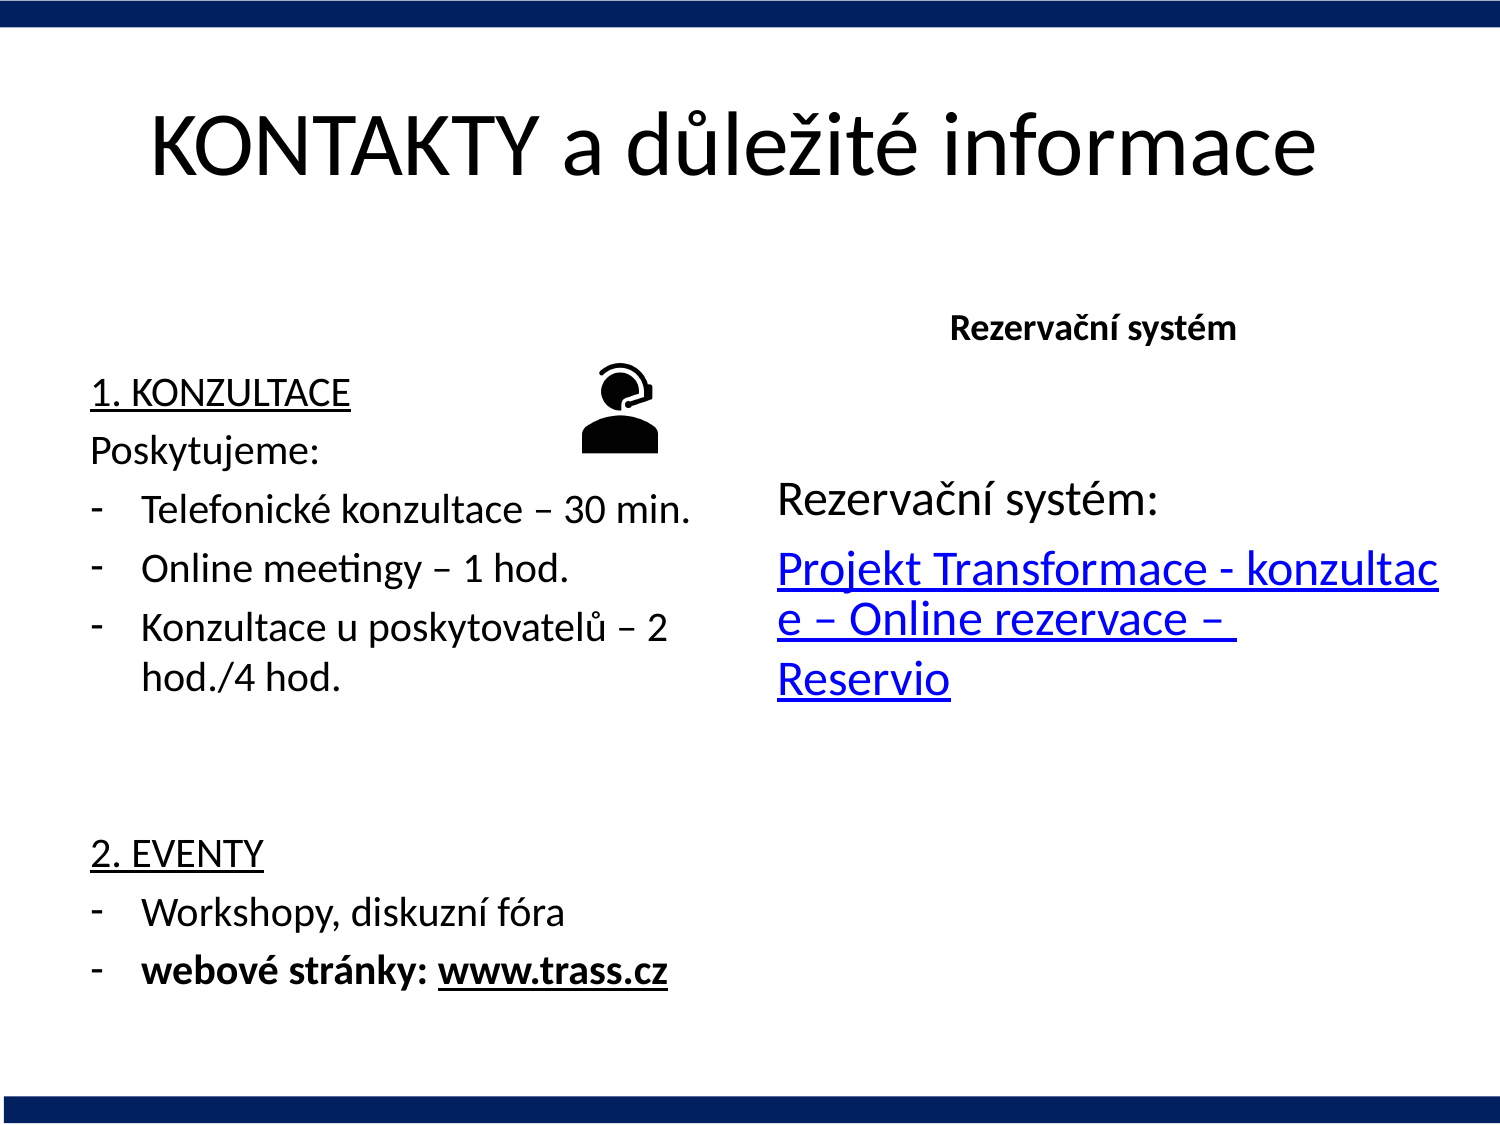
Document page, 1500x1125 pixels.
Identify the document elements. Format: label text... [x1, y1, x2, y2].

title KONTAKTY a důležité informace [75, 45, 1425, 233]
text_box [0, 0, 1500, 29]
list Rezervační systém [761, 251, 1425, 357]
text_box [2, 1094, 1500, 1125]
list 1. KONZULTACE Poskytujeme: Telefonické konzultace – 30 min. Online meetingy – 1 hod. Konzultace u poskytovatelů – 2 hod./4 hod. 2. EVENTY Workshopy, diskuzní fóra webové stránky: www.trass.cz [75, 356, 738, 1005]
list Rezervační systém: Projekt Transformace - konzultace – Online rezervace – Reservio [761, 408, 1464, 951]
picture [563, 351, 677, 465]
